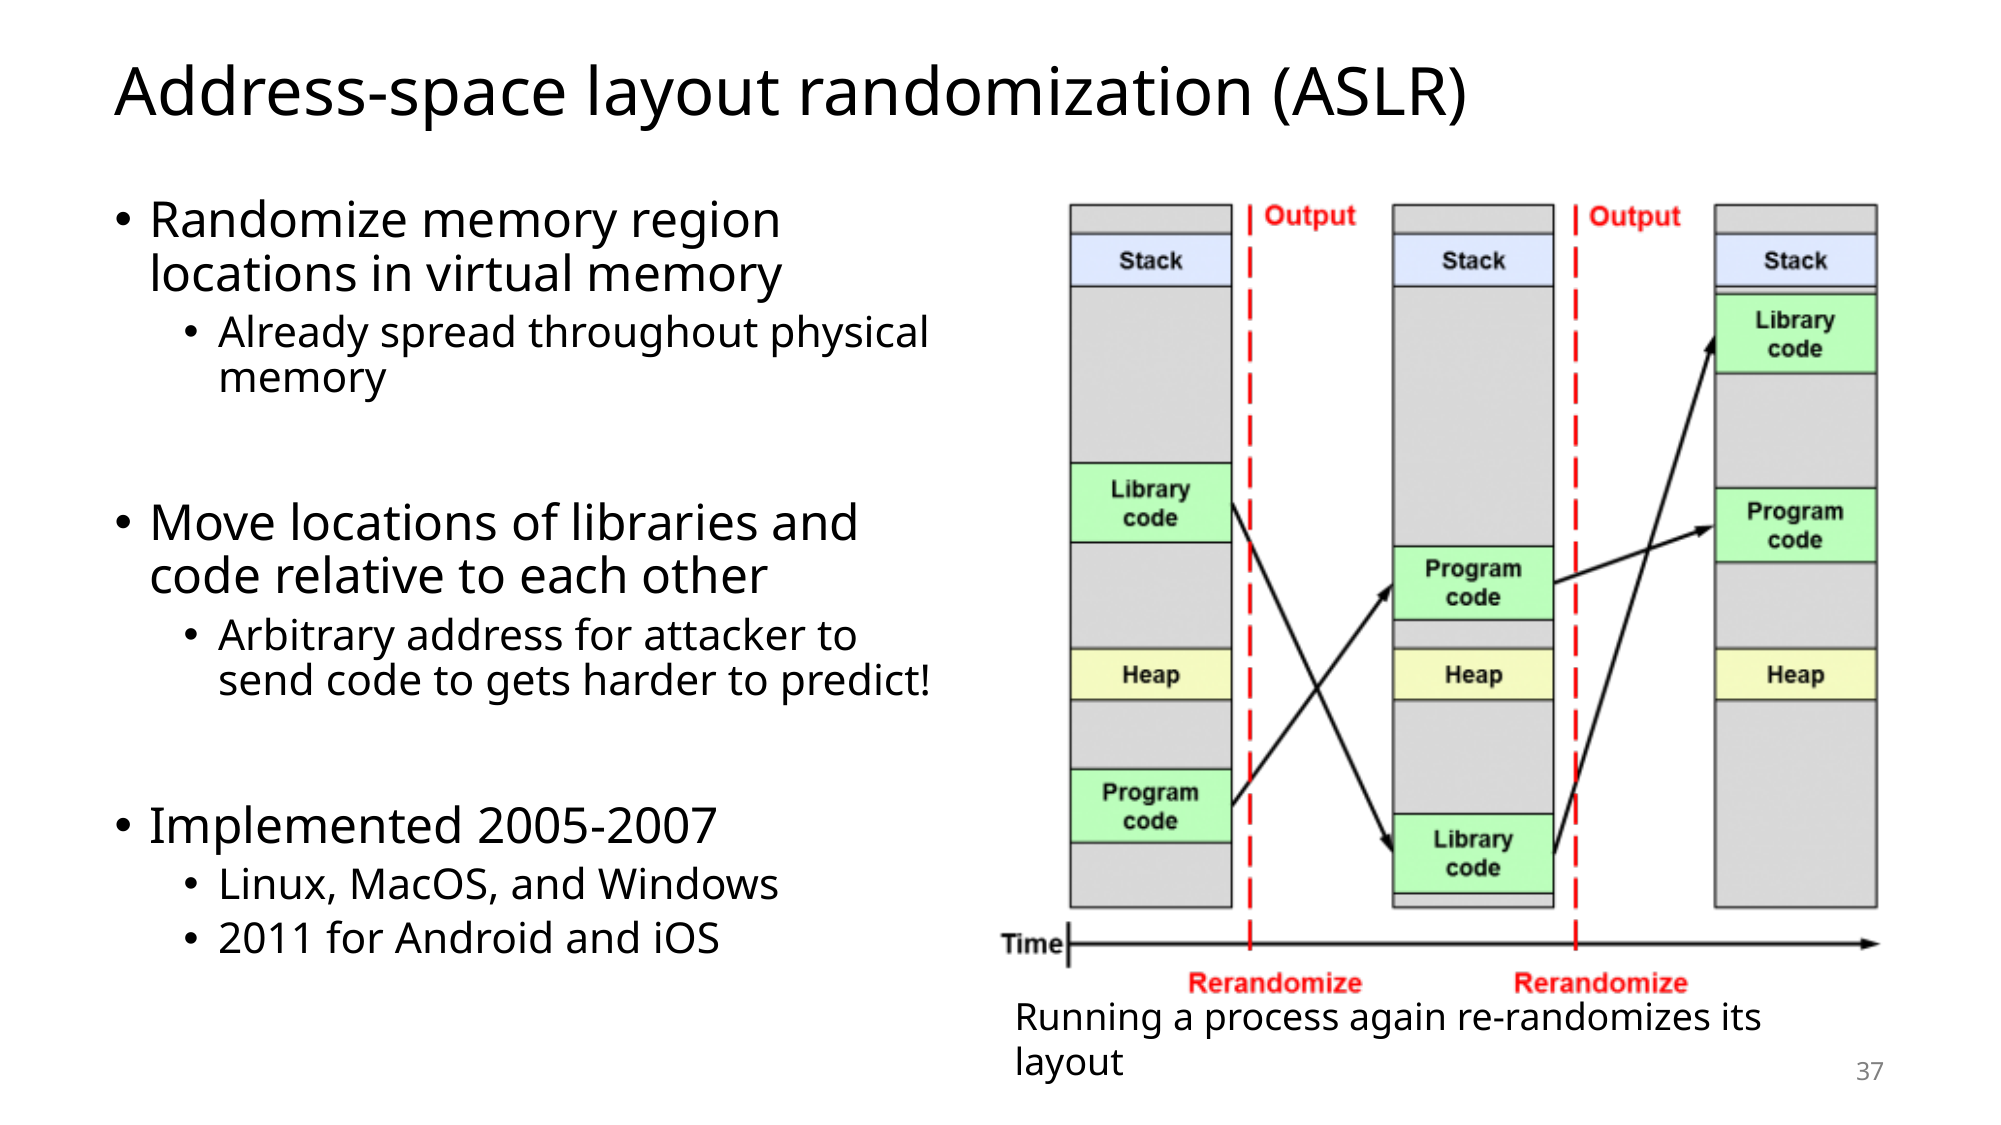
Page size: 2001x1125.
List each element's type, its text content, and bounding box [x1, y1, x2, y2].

list Randomize memory region locations in virtual memory Already spread throughout physical memory Move locations of libraries and code relative to each other Arbitrary address for attacker to send code to gets harder to predict! Implemented 2005-2007 Linux, MacOS, and Windows 2011 for Android and iOS [99, 187, 948, 1013]
text_box Running a process again re-randomizes its layout [999, 1017, 1844, 1091]
picture [983, 191, 1900, 1017]
title Address-space layout randomization (ASLR) [99, 37, 1900, 150]
slide_number 37 [1749, 1042, 1900, 1103]
